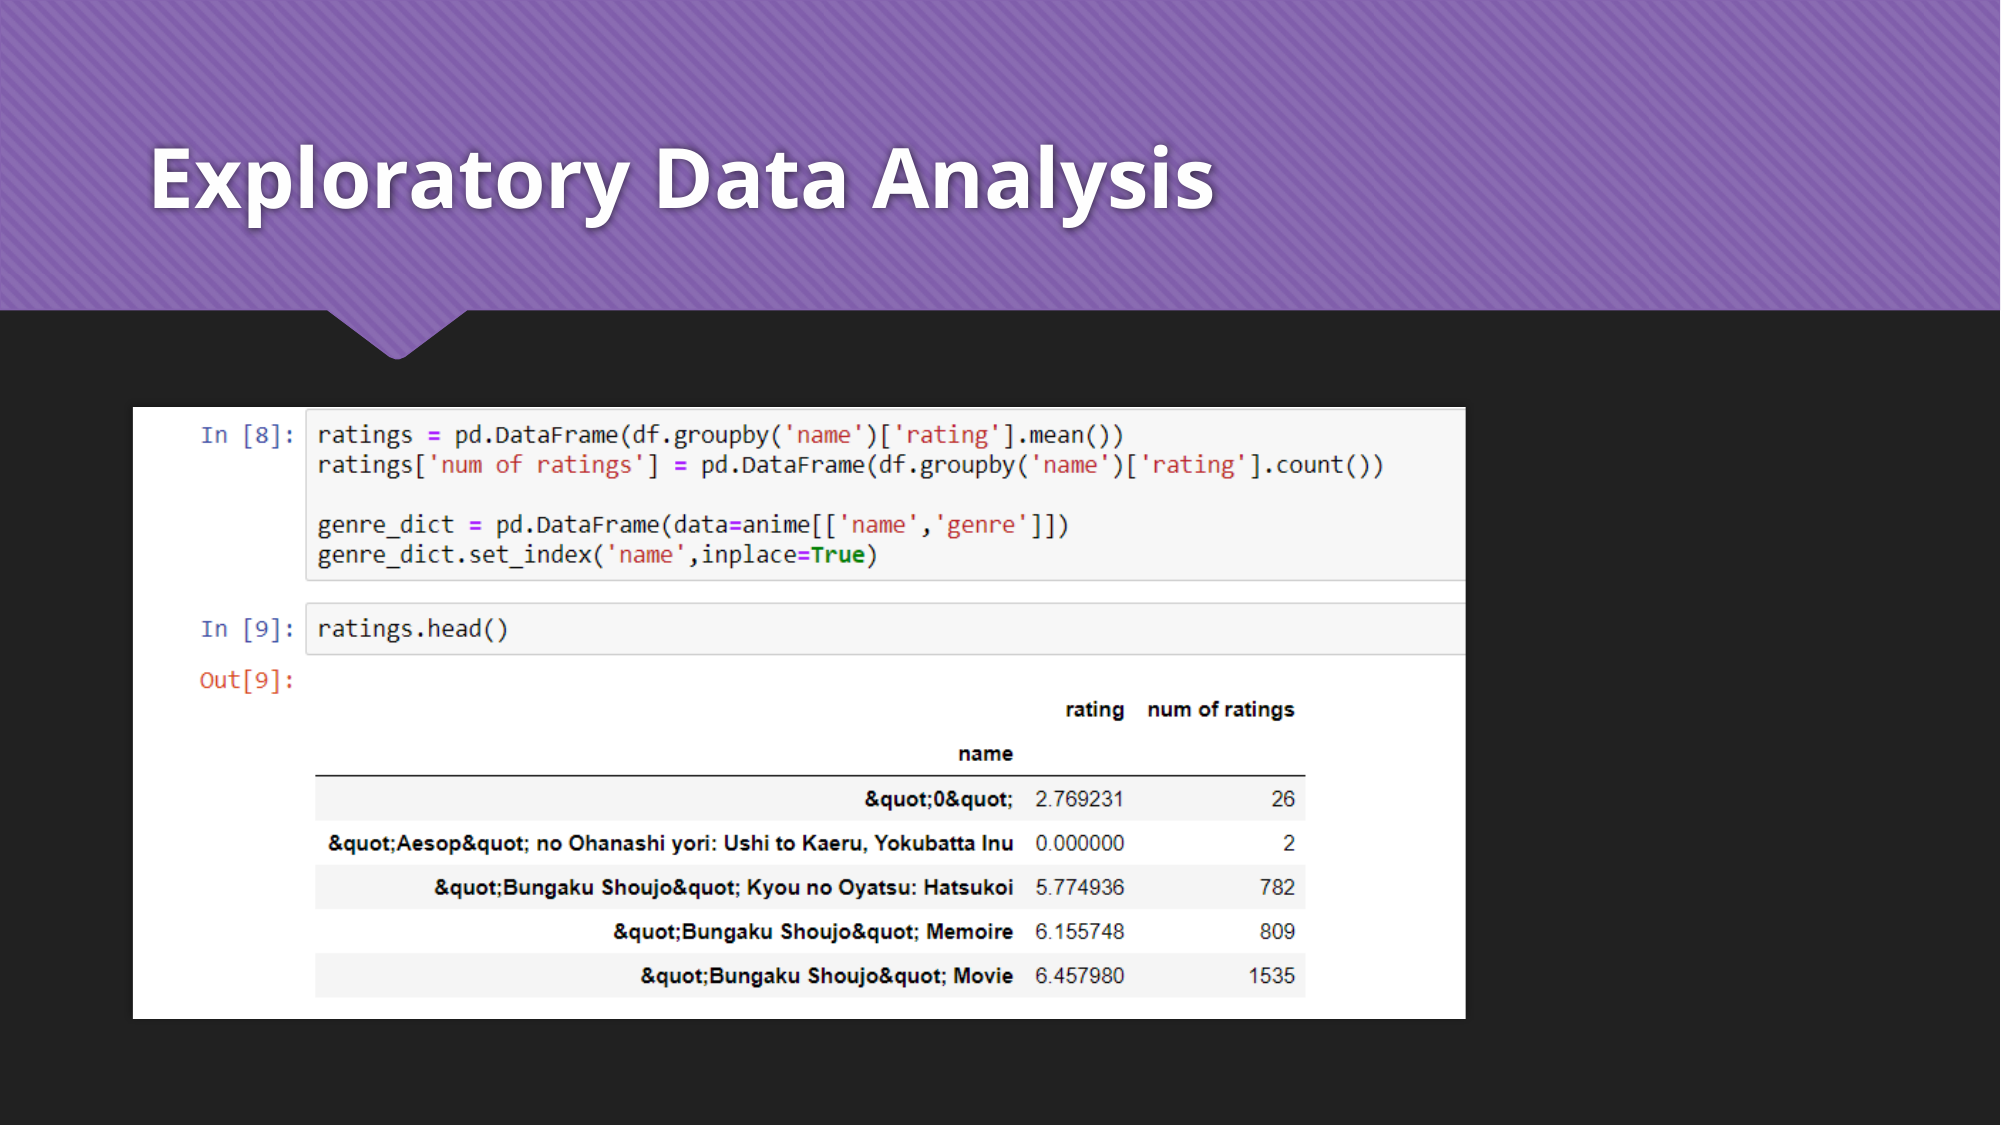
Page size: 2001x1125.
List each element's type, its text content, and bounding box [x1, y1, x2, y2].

title Exploratory Data Analysis [132, 73, 1868, 233]
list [132, 406, 1466, 1019]
